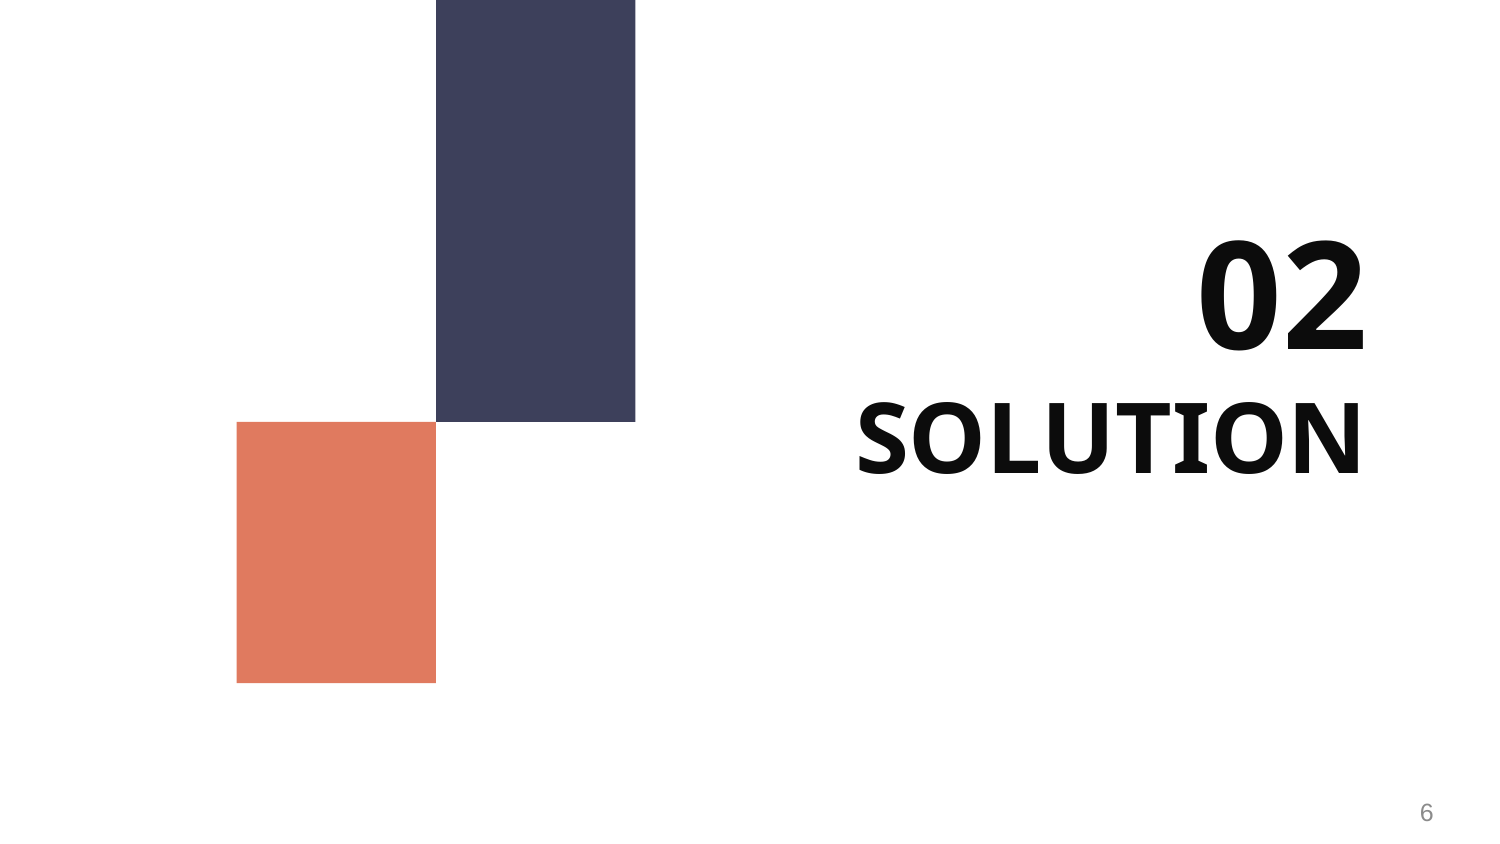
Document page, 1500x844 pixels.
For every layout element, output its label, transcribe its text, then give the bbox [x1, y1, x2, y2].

title 02 [650, 207, 1383, 395]
slide_number 6 [1111, 789, 1449, 835]
title SOLUTION [650, 395, 1383, 504]
